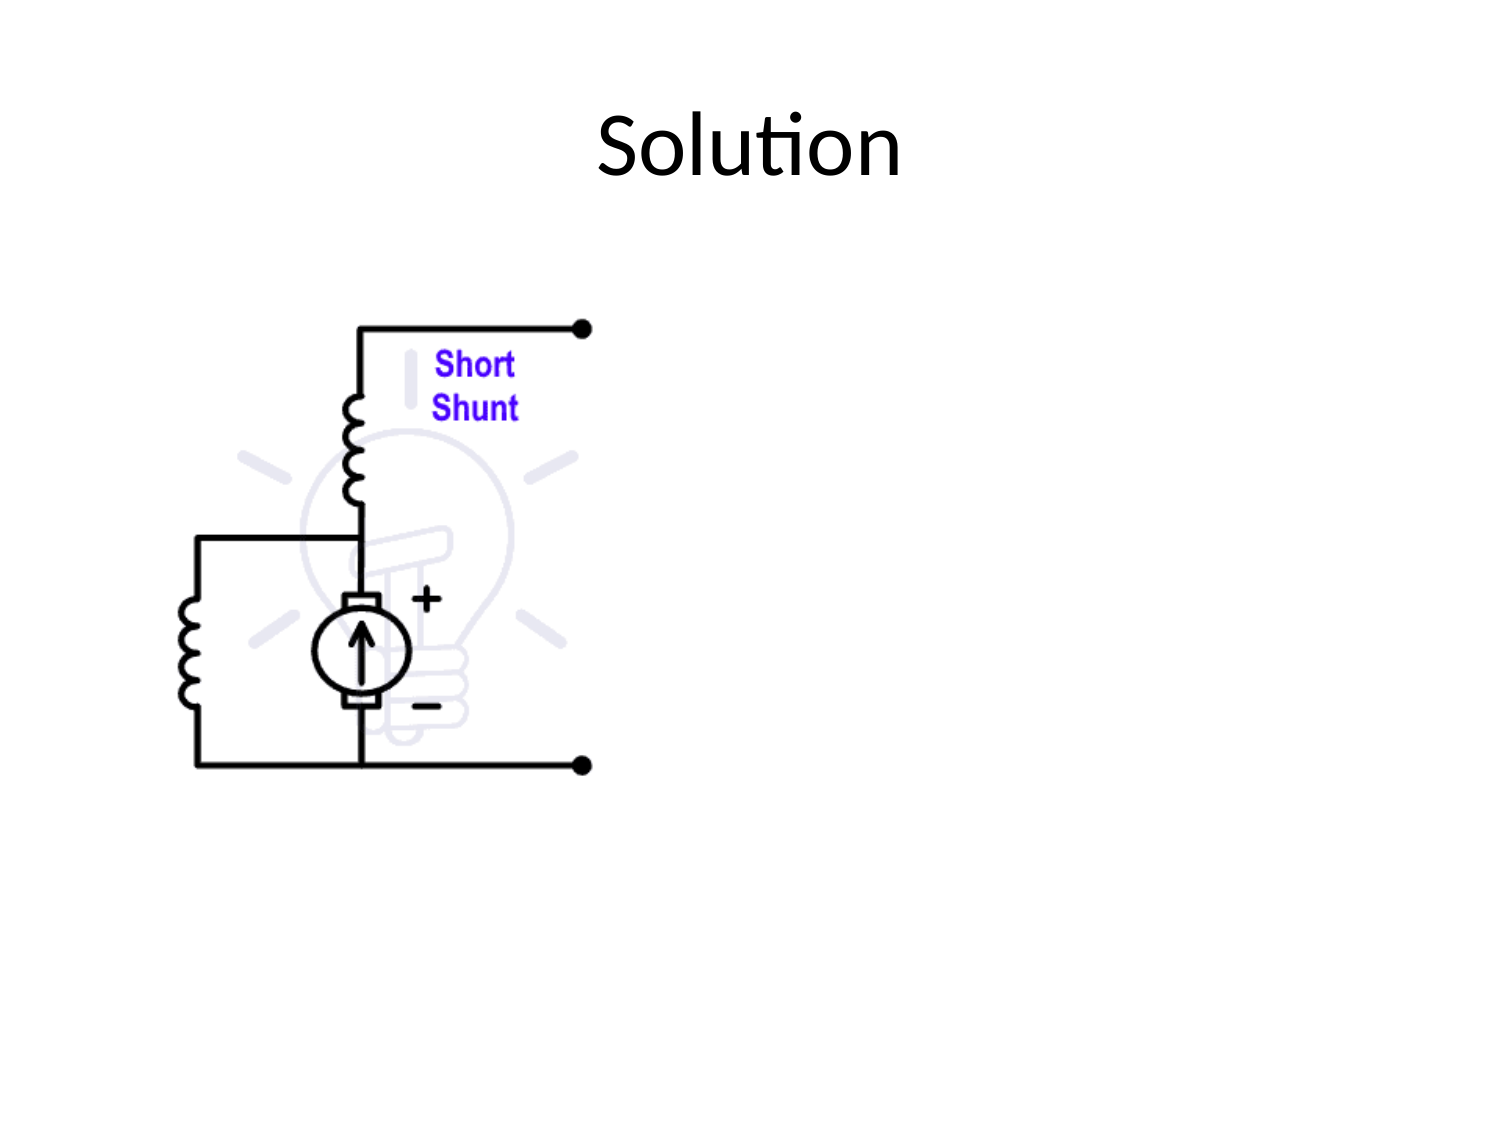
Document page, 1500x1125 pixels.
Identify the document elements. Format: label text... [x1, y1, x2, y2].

title Solution [75, 45, 1425, 233]
picture [175, 316, 597, 780]
